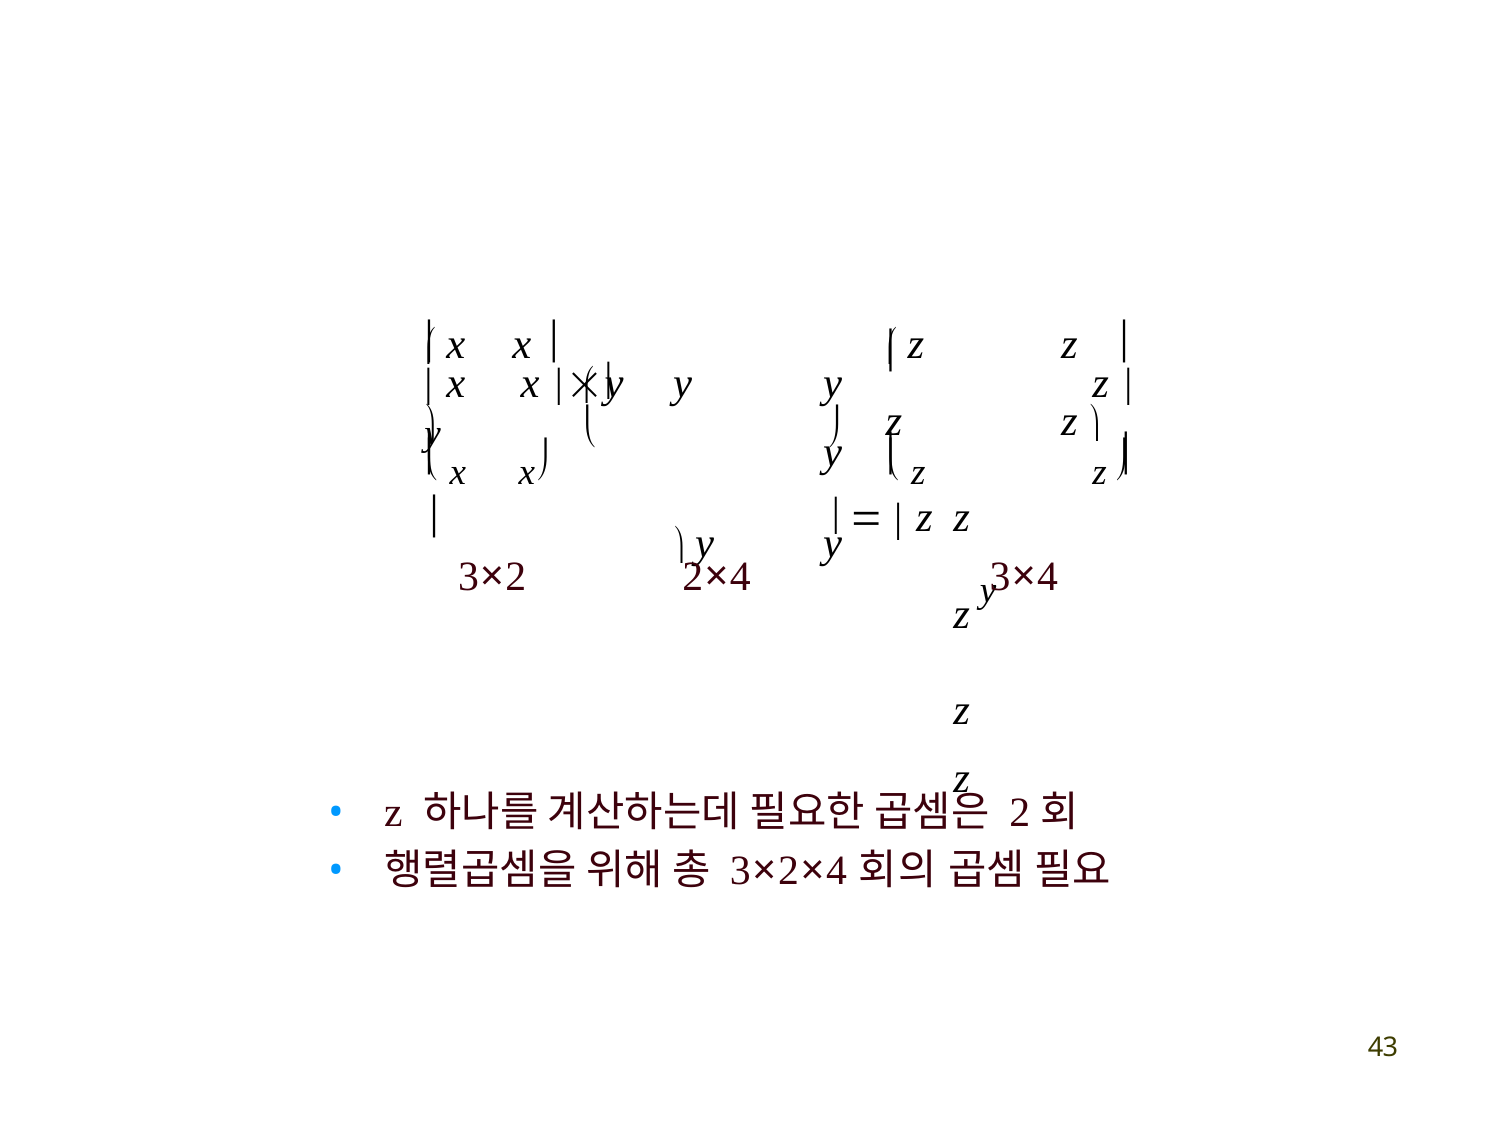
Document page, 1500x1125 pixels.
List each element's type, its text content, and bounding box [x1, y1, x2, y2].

text_box  x x  [416, 453, 559, 544]
text_box  y y y y  y y [580, 312, 847, 571]
text_box  z z z z     z z z y z z [794, 279, 1138, 774]
text_box 2×4 [680, 546, 761, 599]
title  x x  [422, 292, 553, 483]
text_box z 하나를 계산하는데 필요한 곱셈은 2회 행렬곱셈을 위해 총 3×2×4회의 곱셈 필요 [325, 774, 1154, 893]
text_box    x x  y [413, 323, 422, 453]
text_box 3×2 [455, 546, 537, 599]
slide_number 40 [1360, 1035, 1406, 1125]
text_box    x x  y [553, 323, 636, 453]
text_box 3×4 [987, 546, 1069, 599]
